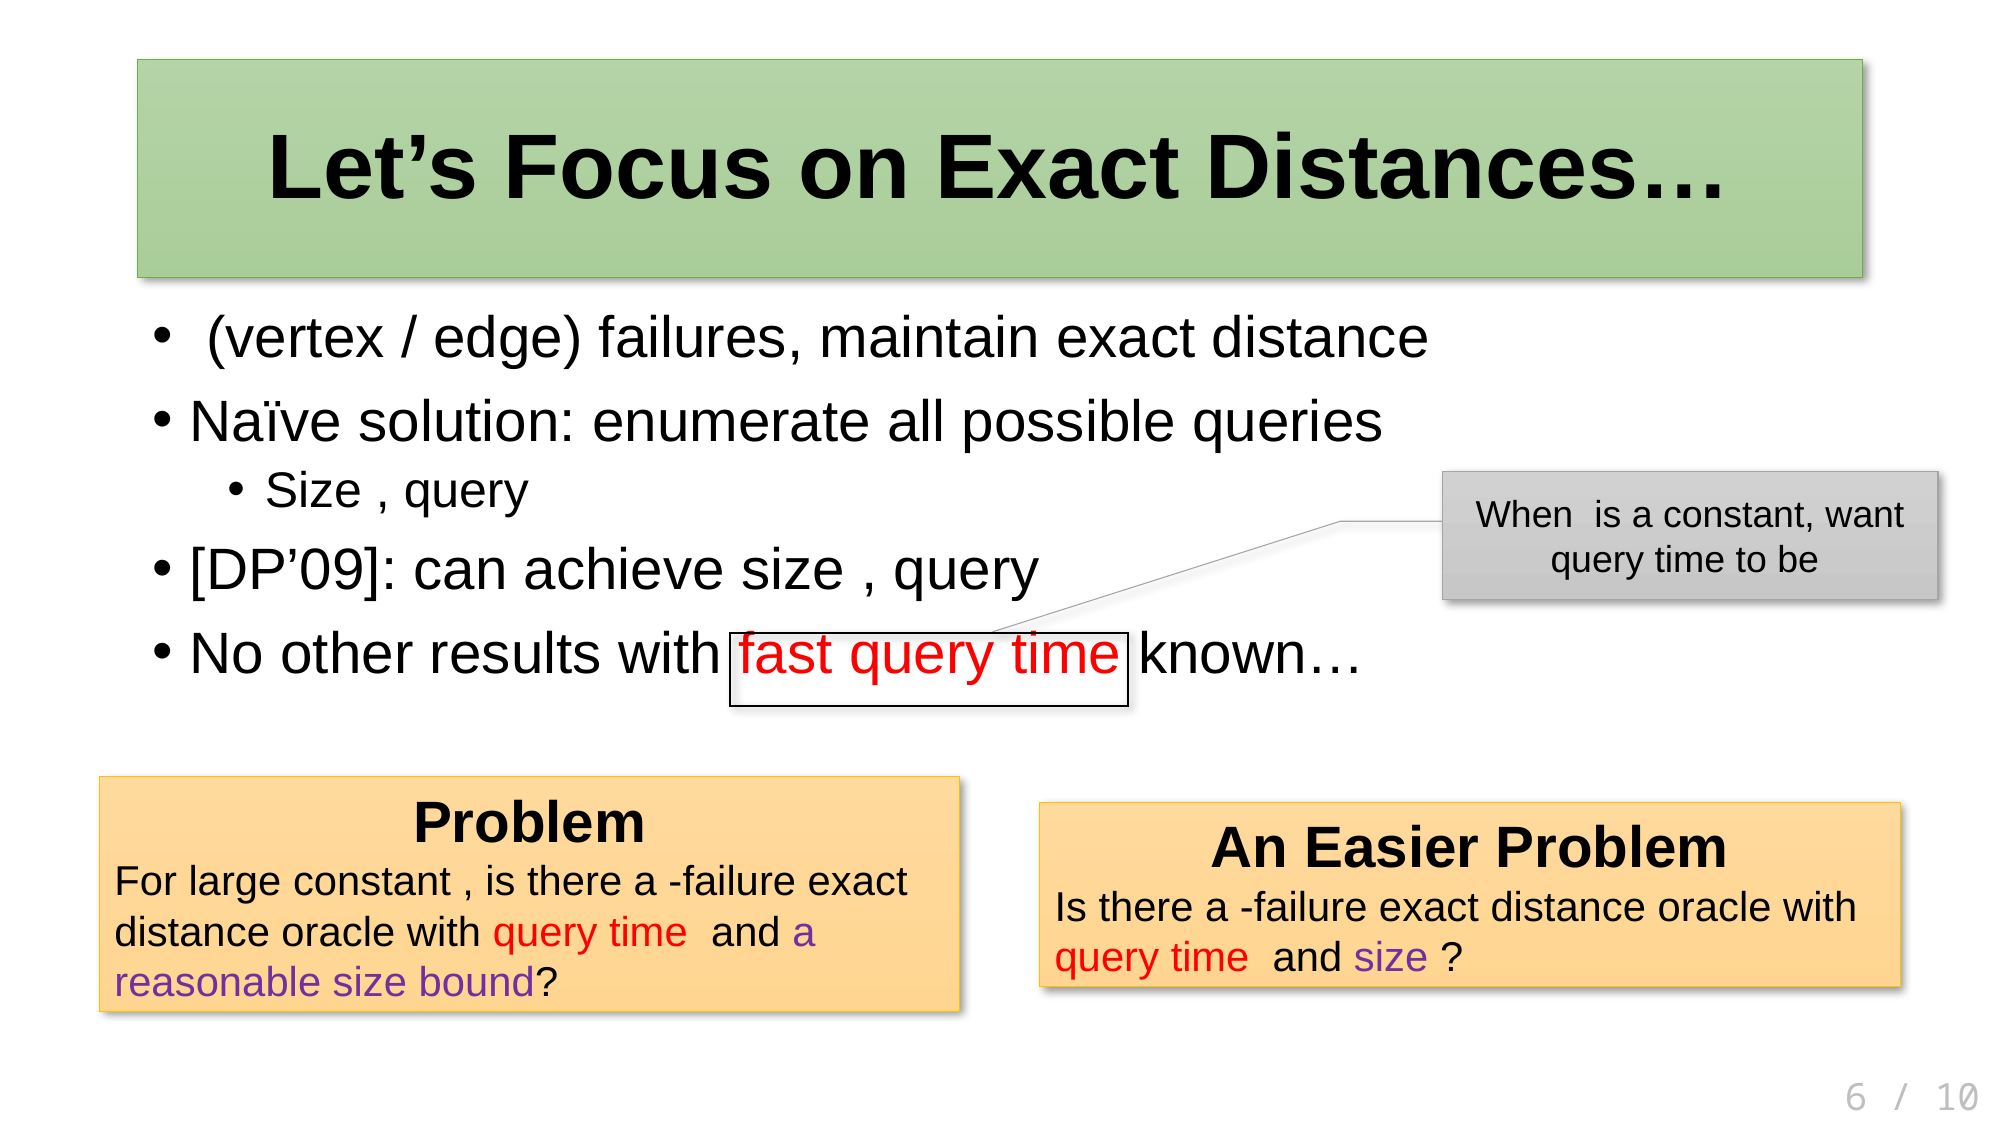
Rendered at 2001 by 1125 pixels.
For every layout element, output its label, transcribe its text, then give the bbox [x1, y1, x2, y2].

title Let’s Focus on Exact Distances… [137, 59, 1863, 278]
text_box 6 / 10 [1807, 1065, 2000, 1125]
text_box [730, 471, 1939, 706]
